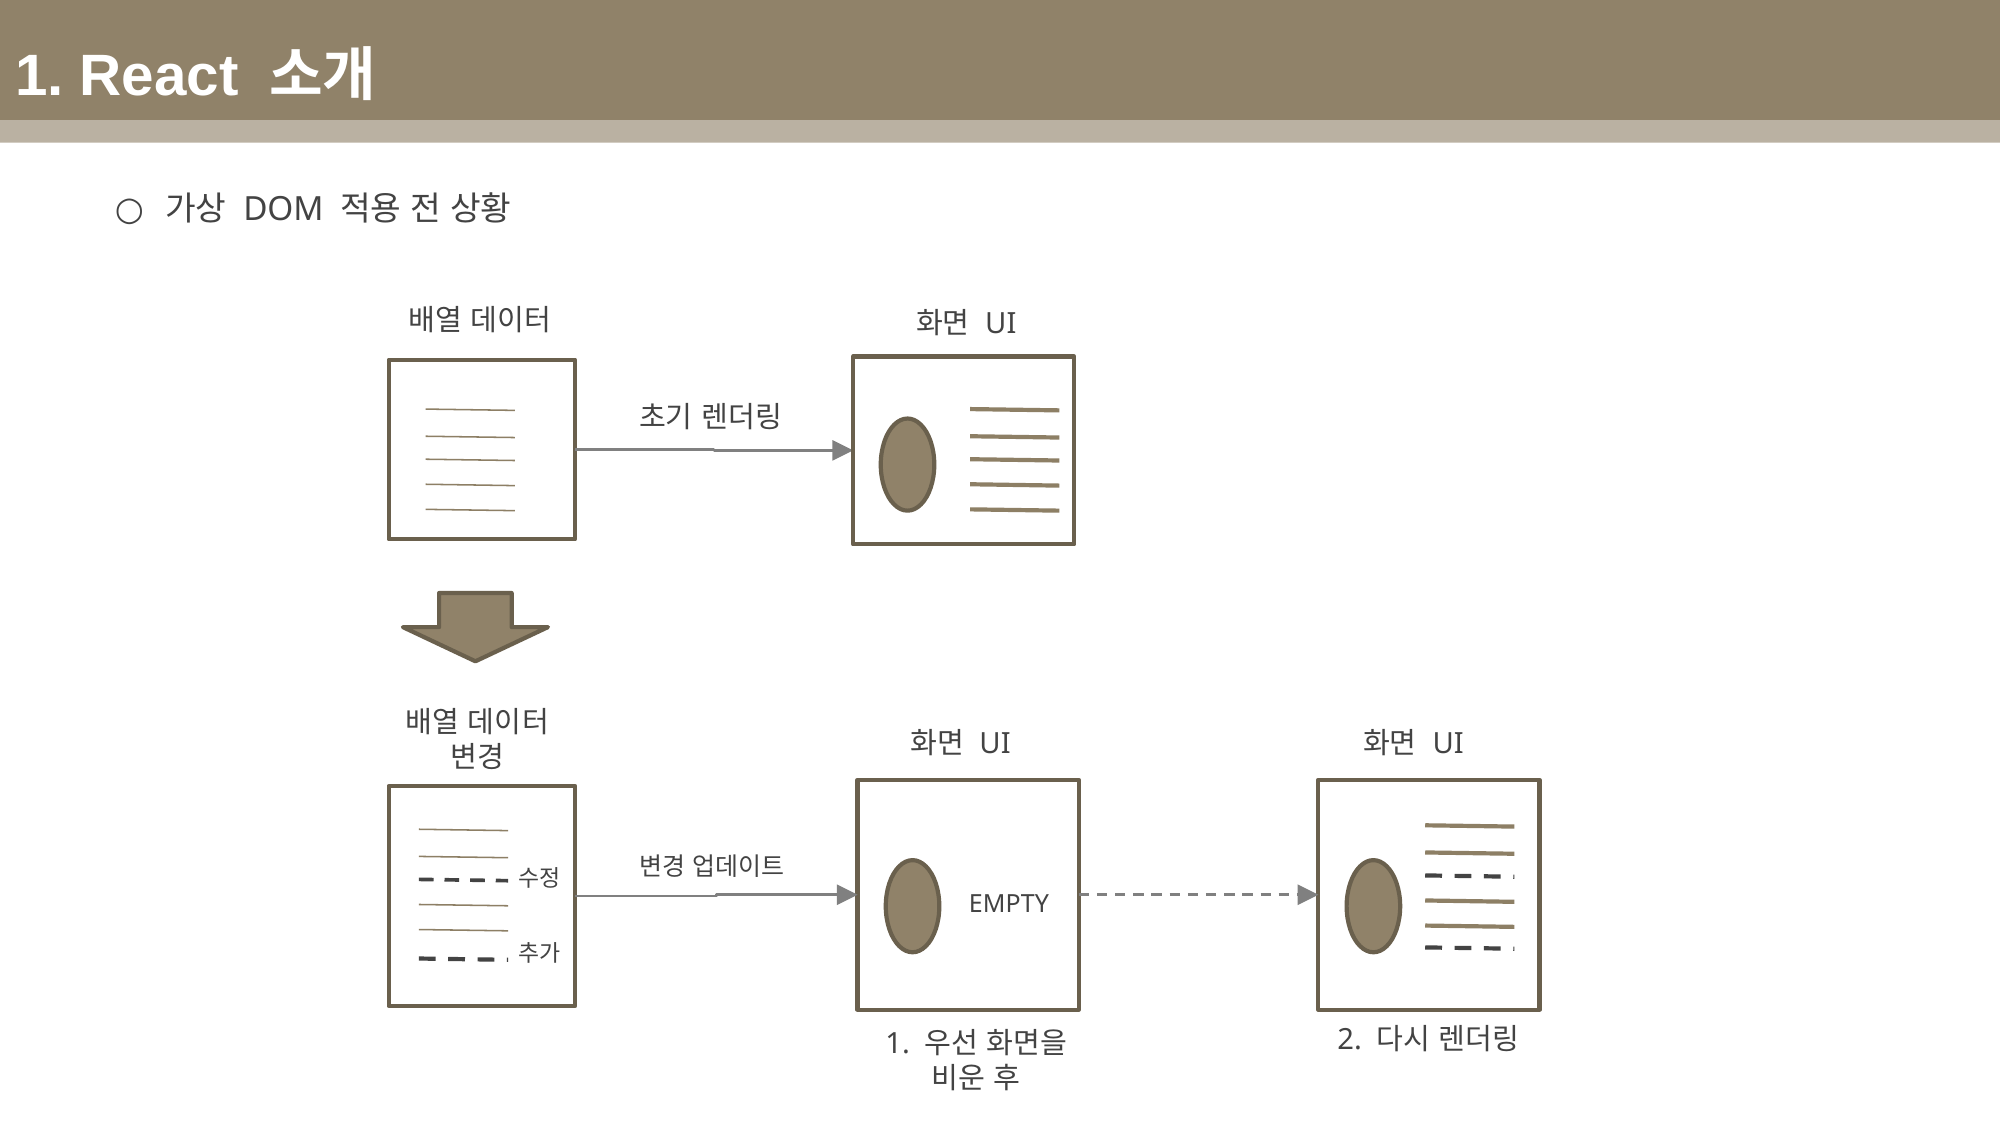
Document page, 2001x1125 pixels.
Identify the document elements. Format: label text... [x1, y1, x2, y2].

text_box [851, 354, 1076, 546]
text_box 배열 데이터 변경 [384, 695, 571, 781]
title 1. React 소개 [0, 22, 1800, 120]
text_box 화면 UI [884, 297, 1056, 348]
text_box 화면 UI [878, 717, 1050, 768]
text_box [387, 358, 577, 541]
text_box 수정 [512, 856, 586, 899]
text_box EMPTY [949, 880, 1068, 925]
text_box 화면 UI [1331, 717, 1503, 768]
text_box [387, 784, 577, 1008]
text_box 1. 우선 화면을 비운 후 [843, 1016, 1110, 1102]
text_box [1078, 894, 1319, 898]
text_box 추가 [494, 930, 586, 973]
text_box 변경 업데이트 [610, 842, 815, 888]
text_box [883, 858, 942, 955]
text_box 초기 렌더링 [604, 390, 818, 441]
text_box [855, 778, 1081, 1012]
text_box 2. 다시 렌더링 [1310, 1013, 1548, 1063]
text_box [400, 590, 551, 664]
list 가상 DOM 적용 전 상황 [0, 166, 1928, 1065]
text_box 배열 데이터 [386, 294, 574, 344]
text_box [878, 416, 937, 513]
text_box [418, 829, 509, 961]
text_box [425, 408, 516, 511]
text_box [1318, 779, 1540, 1010]
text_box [969, 408, 1060, 511]
